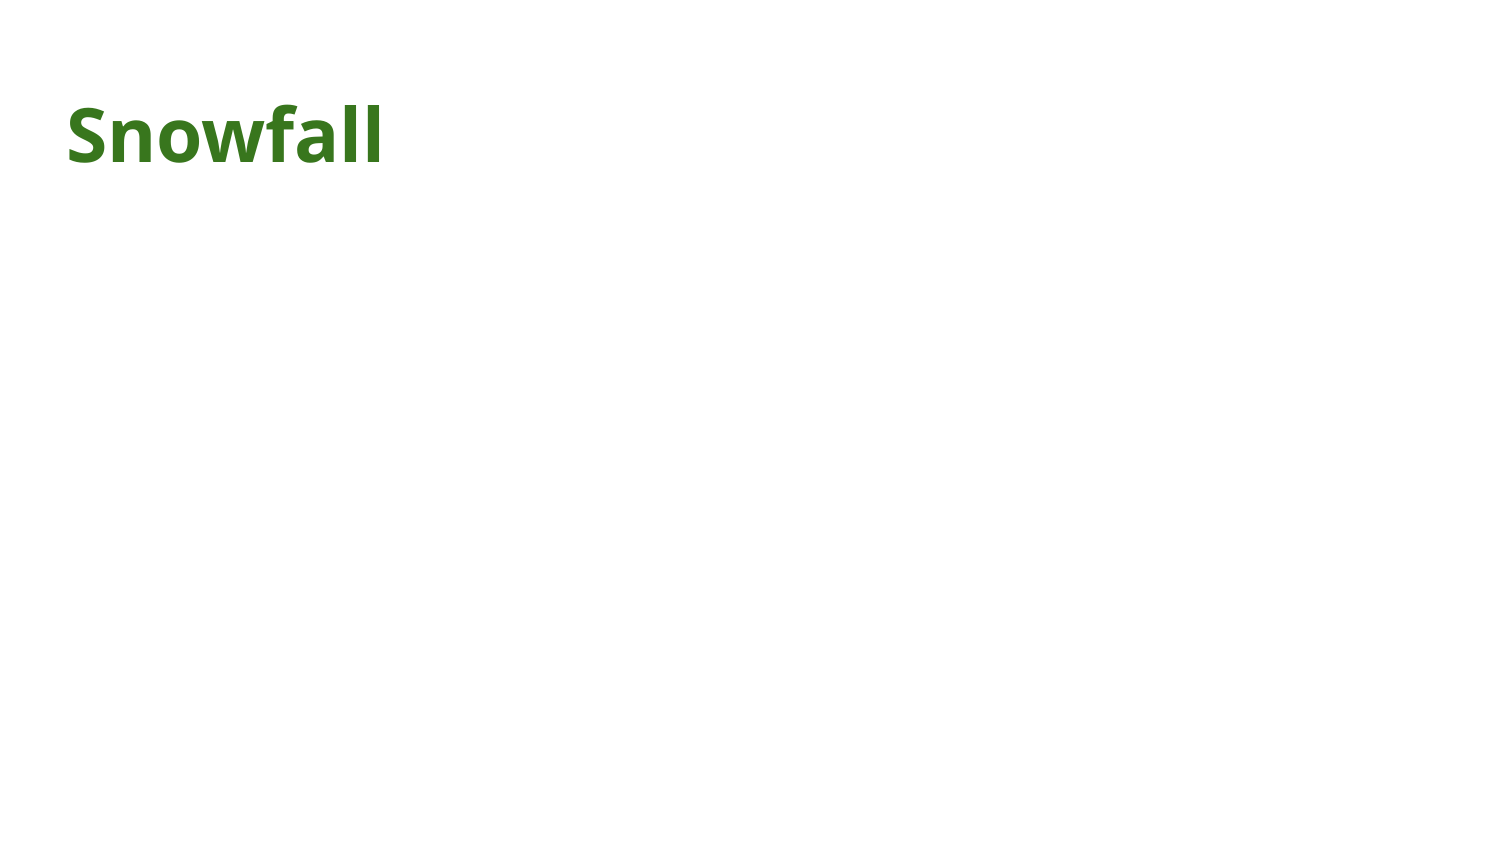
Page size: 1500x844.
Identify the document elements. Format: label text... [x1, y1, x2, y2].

title Snowfall [51, 72, 1449, 167]
